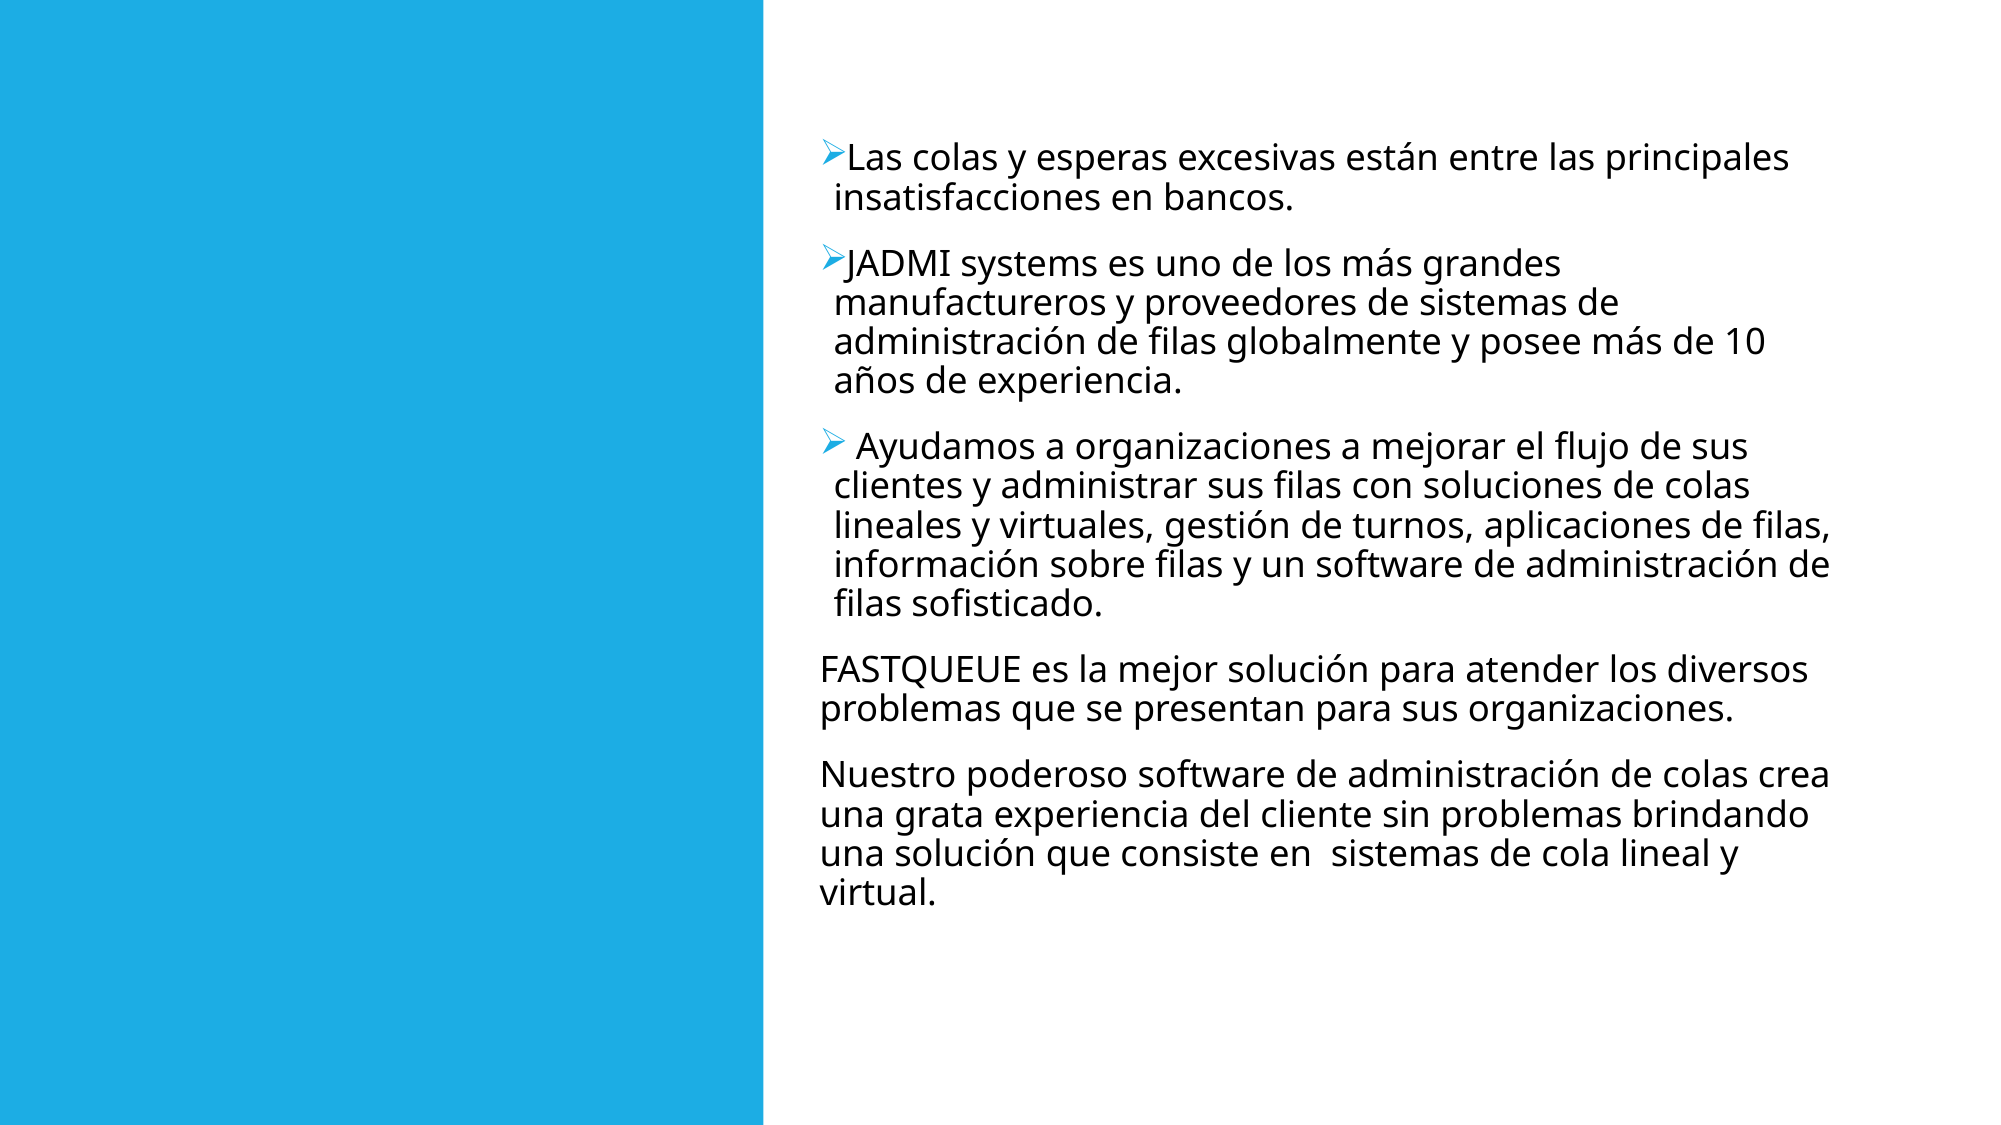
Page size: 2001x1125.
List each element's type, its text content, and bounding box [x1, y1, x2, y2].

text_box [0, 0, 765, 1125]
list Las colas y esperas excesivas están entre las principales insatisfacciones en bancos. JADMI systems es uno de los más grandes manufactureros y proveedores de sistemas de administración de filas globalmente y posee más de 10 años de experiencia. Ayudamos a organizaciones a mejorar el flujo de sus clientes y administrar sus filas con soluciones de colas lineales y virtuales, gestión de turnos, aplicaciones de filas, información sobre filas y un software de administración de filas sofisticado. FASTQUEUE es la mejor solución para atender los diversos problemas que se presentan para sus organizaciones. Nuestro poderoso software de administración de colas crea una grata experiencia del cliente sin problemas brindando una solución que consiste en sistemas de cola lineal y virtual. [812, 131, 1847, 993]
text_box [765, 0, 2000, 1125]
